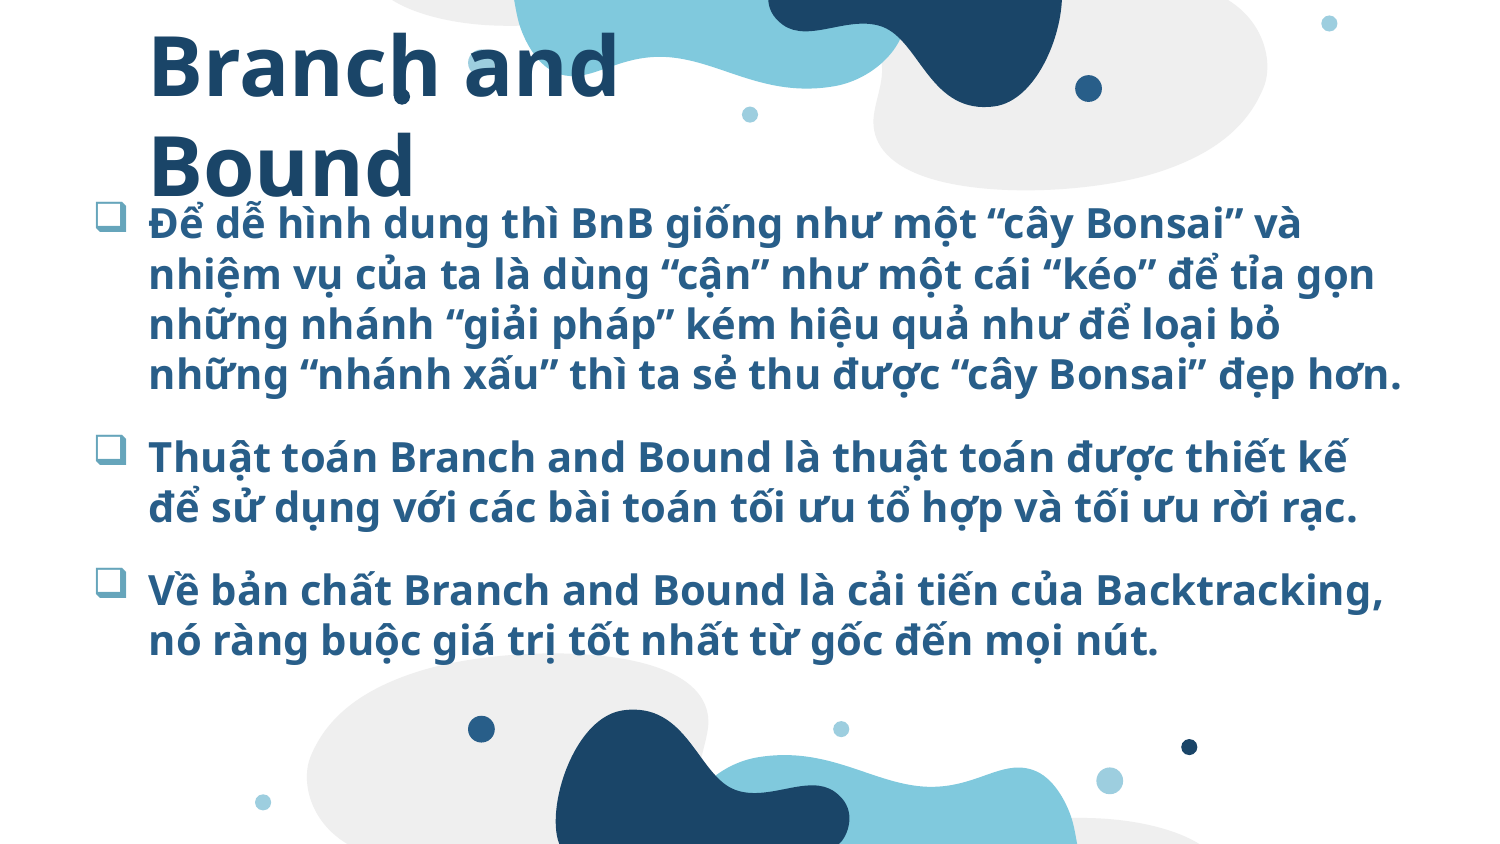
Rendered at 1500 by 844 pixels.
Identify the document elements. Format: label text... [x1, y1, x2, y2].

title Branch and Bound [132, 45, 927, 181]
text_box [594, 37, 745, 45]
subtitle Để dễ hình dung thì BnB giống như một “cây Bonsai” và nhiệm vụ của ta là dùng “cận” như một cái “kéo” để tỉa gọn những nhánh “giải pháp” kém hiệu quả như để loại bỏ những “nhánh xấu” thì ta sẻ thu được “cây Bonsai” đẹp hơn. Thuật toán Branch and Bound là thuật toán được thiết kế để sử dụng với các bài toán tối ưu tổ hợp và tối ưu rời rạc. Về bản chất Branch and Bound là cải tiến của Backtracking, nó ràng buộc giá trị tốt nhất từ gốc đến mọi nút. [77, 182, 1423, 655]
